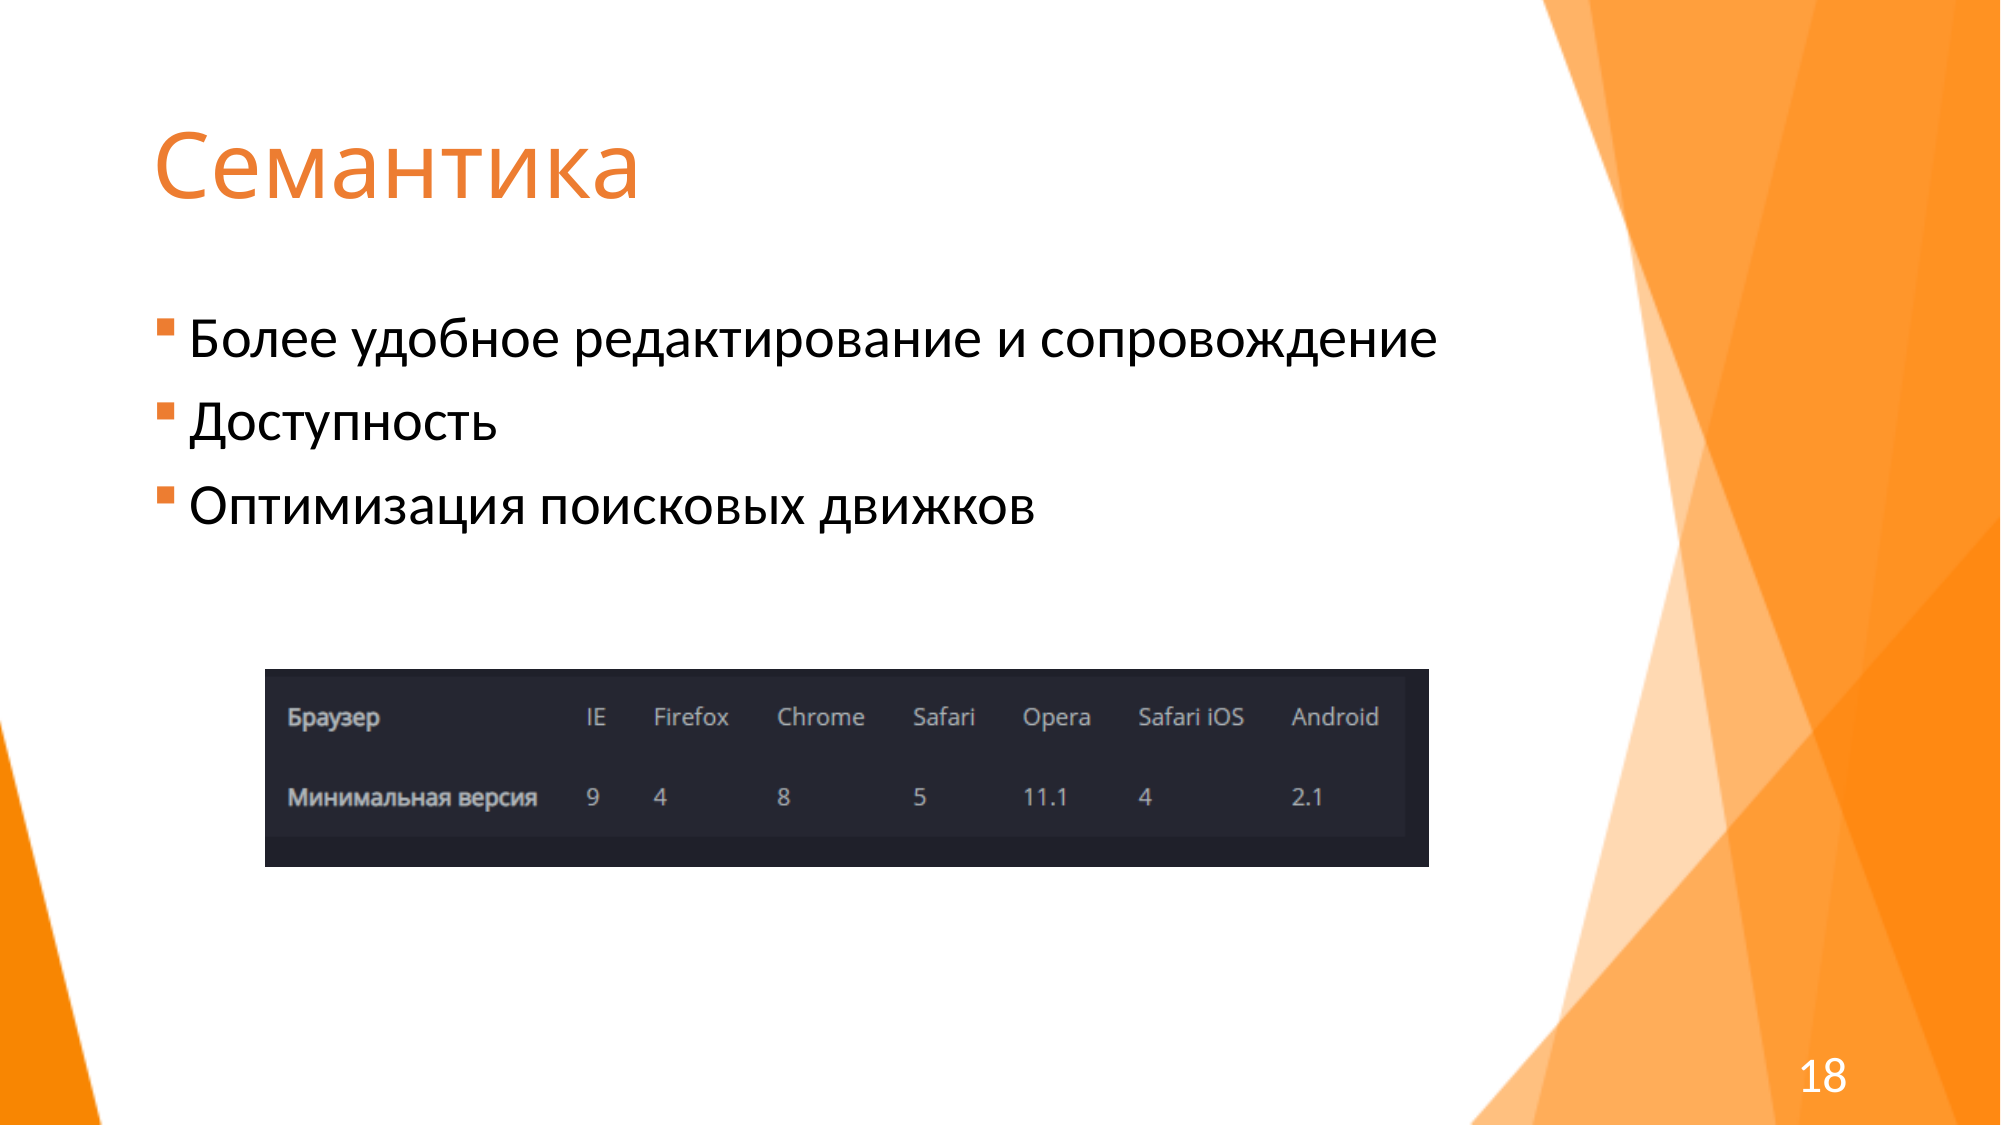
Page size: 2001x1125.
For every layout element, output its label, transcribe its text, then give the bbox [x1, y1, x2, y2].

picture [0, 0, 2001, 1125]
slide_number 18 [1412, 1042, 1863, 1103]
title Семантика [137, 59, 1863, 278]
list Более удобное редактирование и сопровождение Доступность Оптимизация поисковых движков [137, 299, 1630, 1014]
